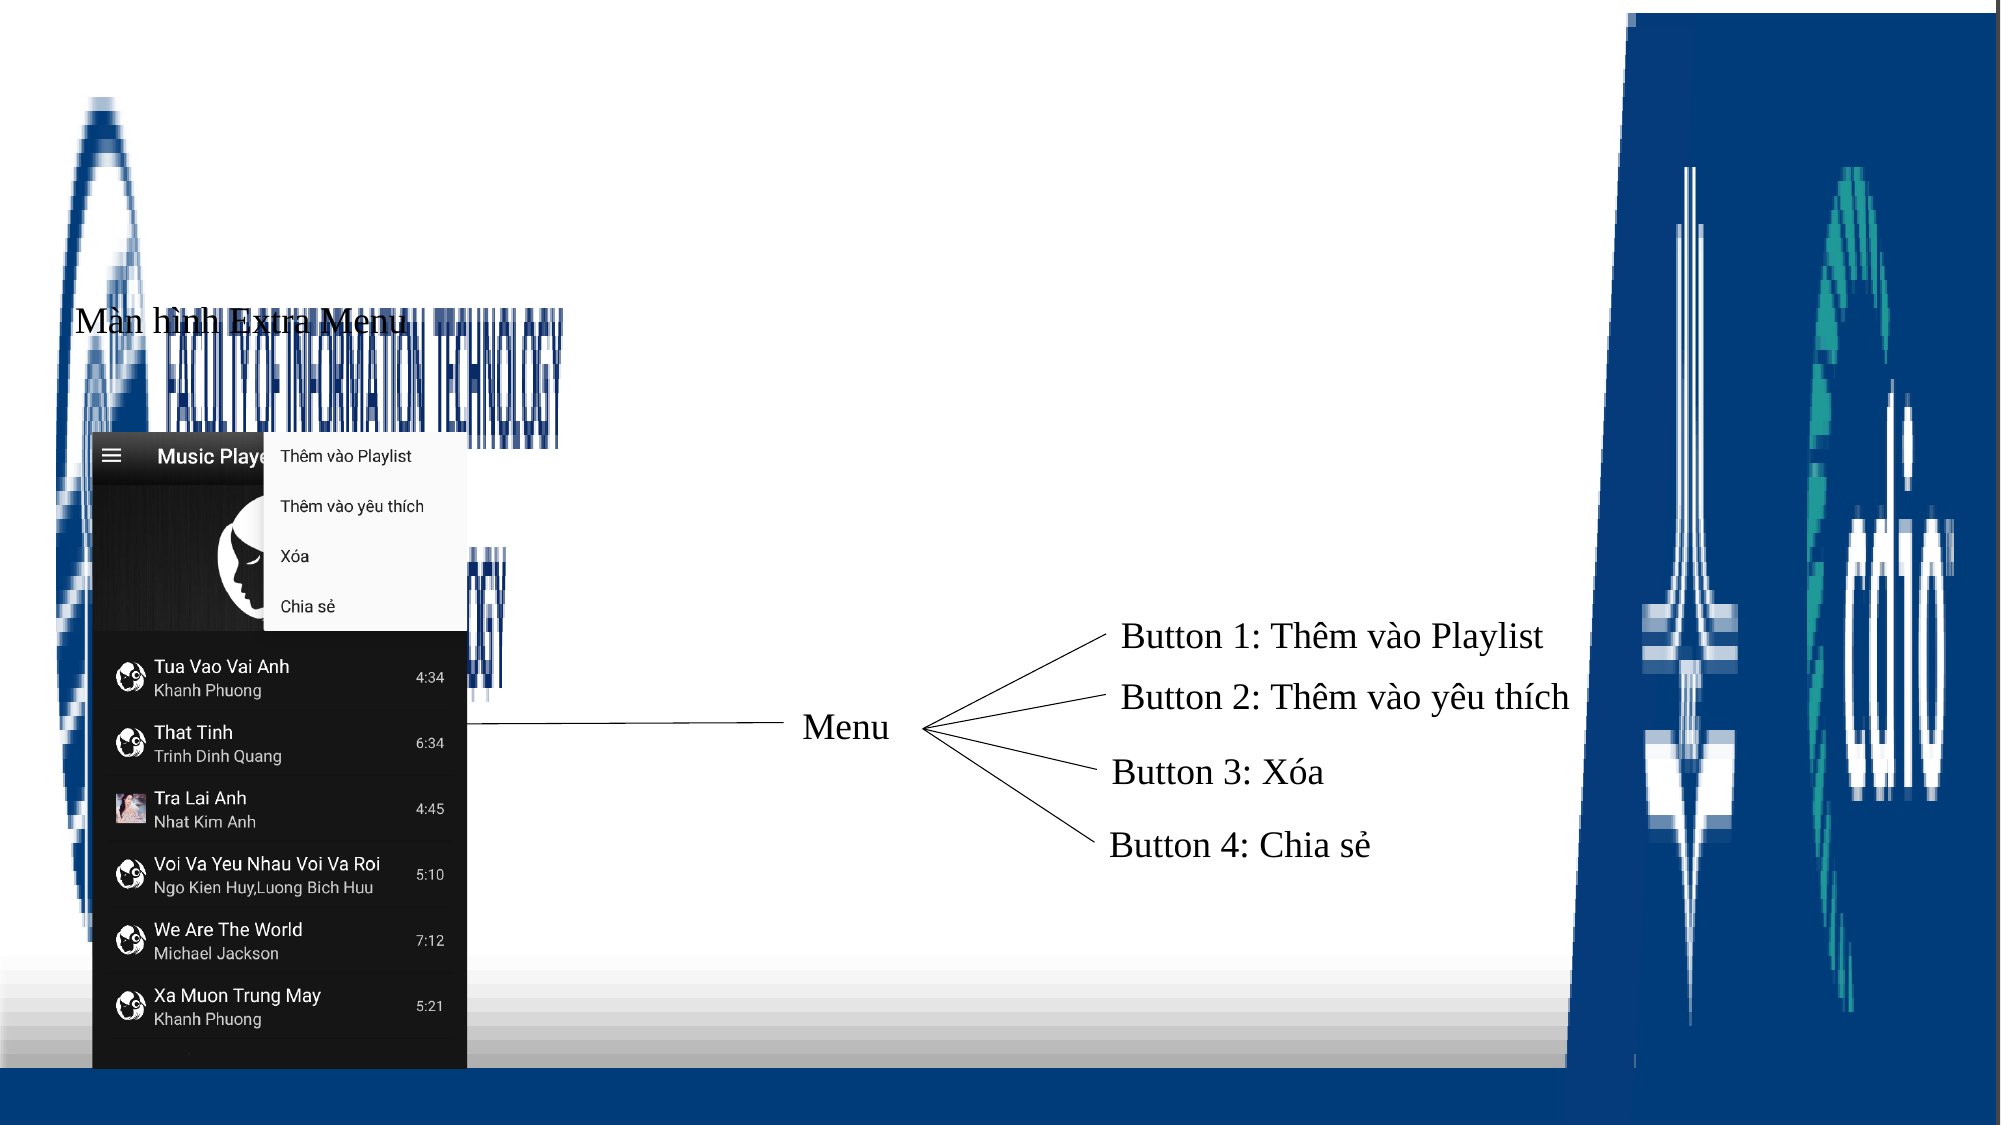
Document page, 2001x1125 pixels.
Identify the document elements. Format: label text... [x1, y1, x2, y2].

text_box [922, 634, 1105, 694]
text_box Button 1: Thêm vào Playlist [1106, 603, 1560, 664]
picture [0, 0, 2001, 1125]
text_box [922, 729, 1094, 843]
text_box Button 3: Xóa [1096, 739, 1340, 800]
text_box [922, 694, 1105, 729]
text_box Màn hình Extra Menu [60, 289, 433, 349]
text_box Button 2: Thêm vào yêu thích [1105, 664, 1586, 725]
text_box Menu [787, 694, 905, 754]
text_box Button 4: Chia sẻ [1094, 812, 1387, 873]
